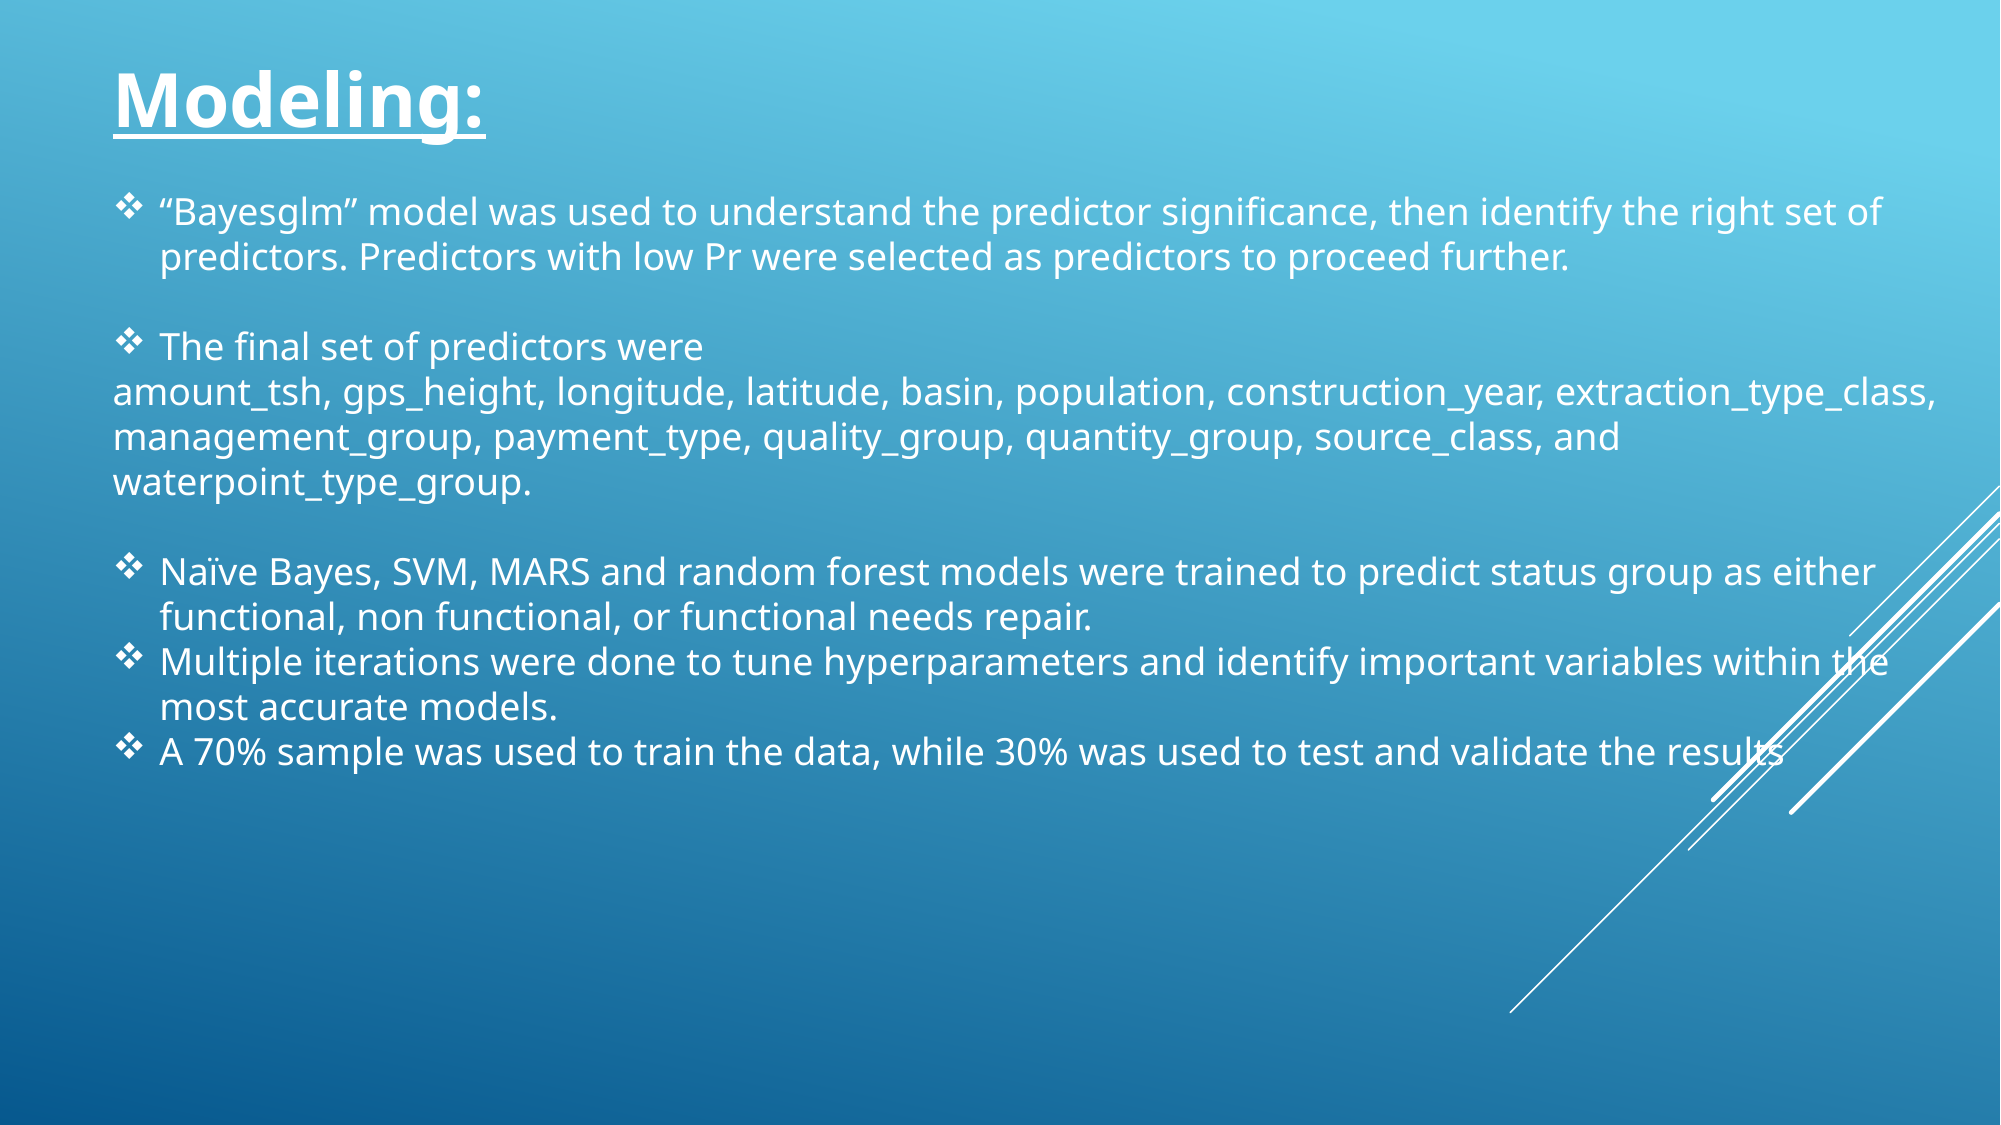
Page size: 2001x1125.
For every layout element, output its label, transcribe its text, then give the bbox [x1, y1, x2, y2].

text_box Modeling: “Bayesglm” model was used to understand the predictor significance, then identify the right set of predictors. Predictors with low Pr were selected as predictors to proceed further. The final set of predictors were amount_tsh, gps_height, longitude, latitude, basin, population, construction_year, extraction_type_class, management_group, payment_type, quality_group, quantity_group, source_class, and waterpoint_type_group. Naïve Bayes, SVM, MARS and random forest models were trained to predict status group as either functional, non functional, or functional needs repair. Multiple iterations were done to tune hyperparameters and identify important variables within the most accurate models. A 70% sample was used to train the data, while 30% was used to test and validate the results [97, 45, 1985, 1051]
